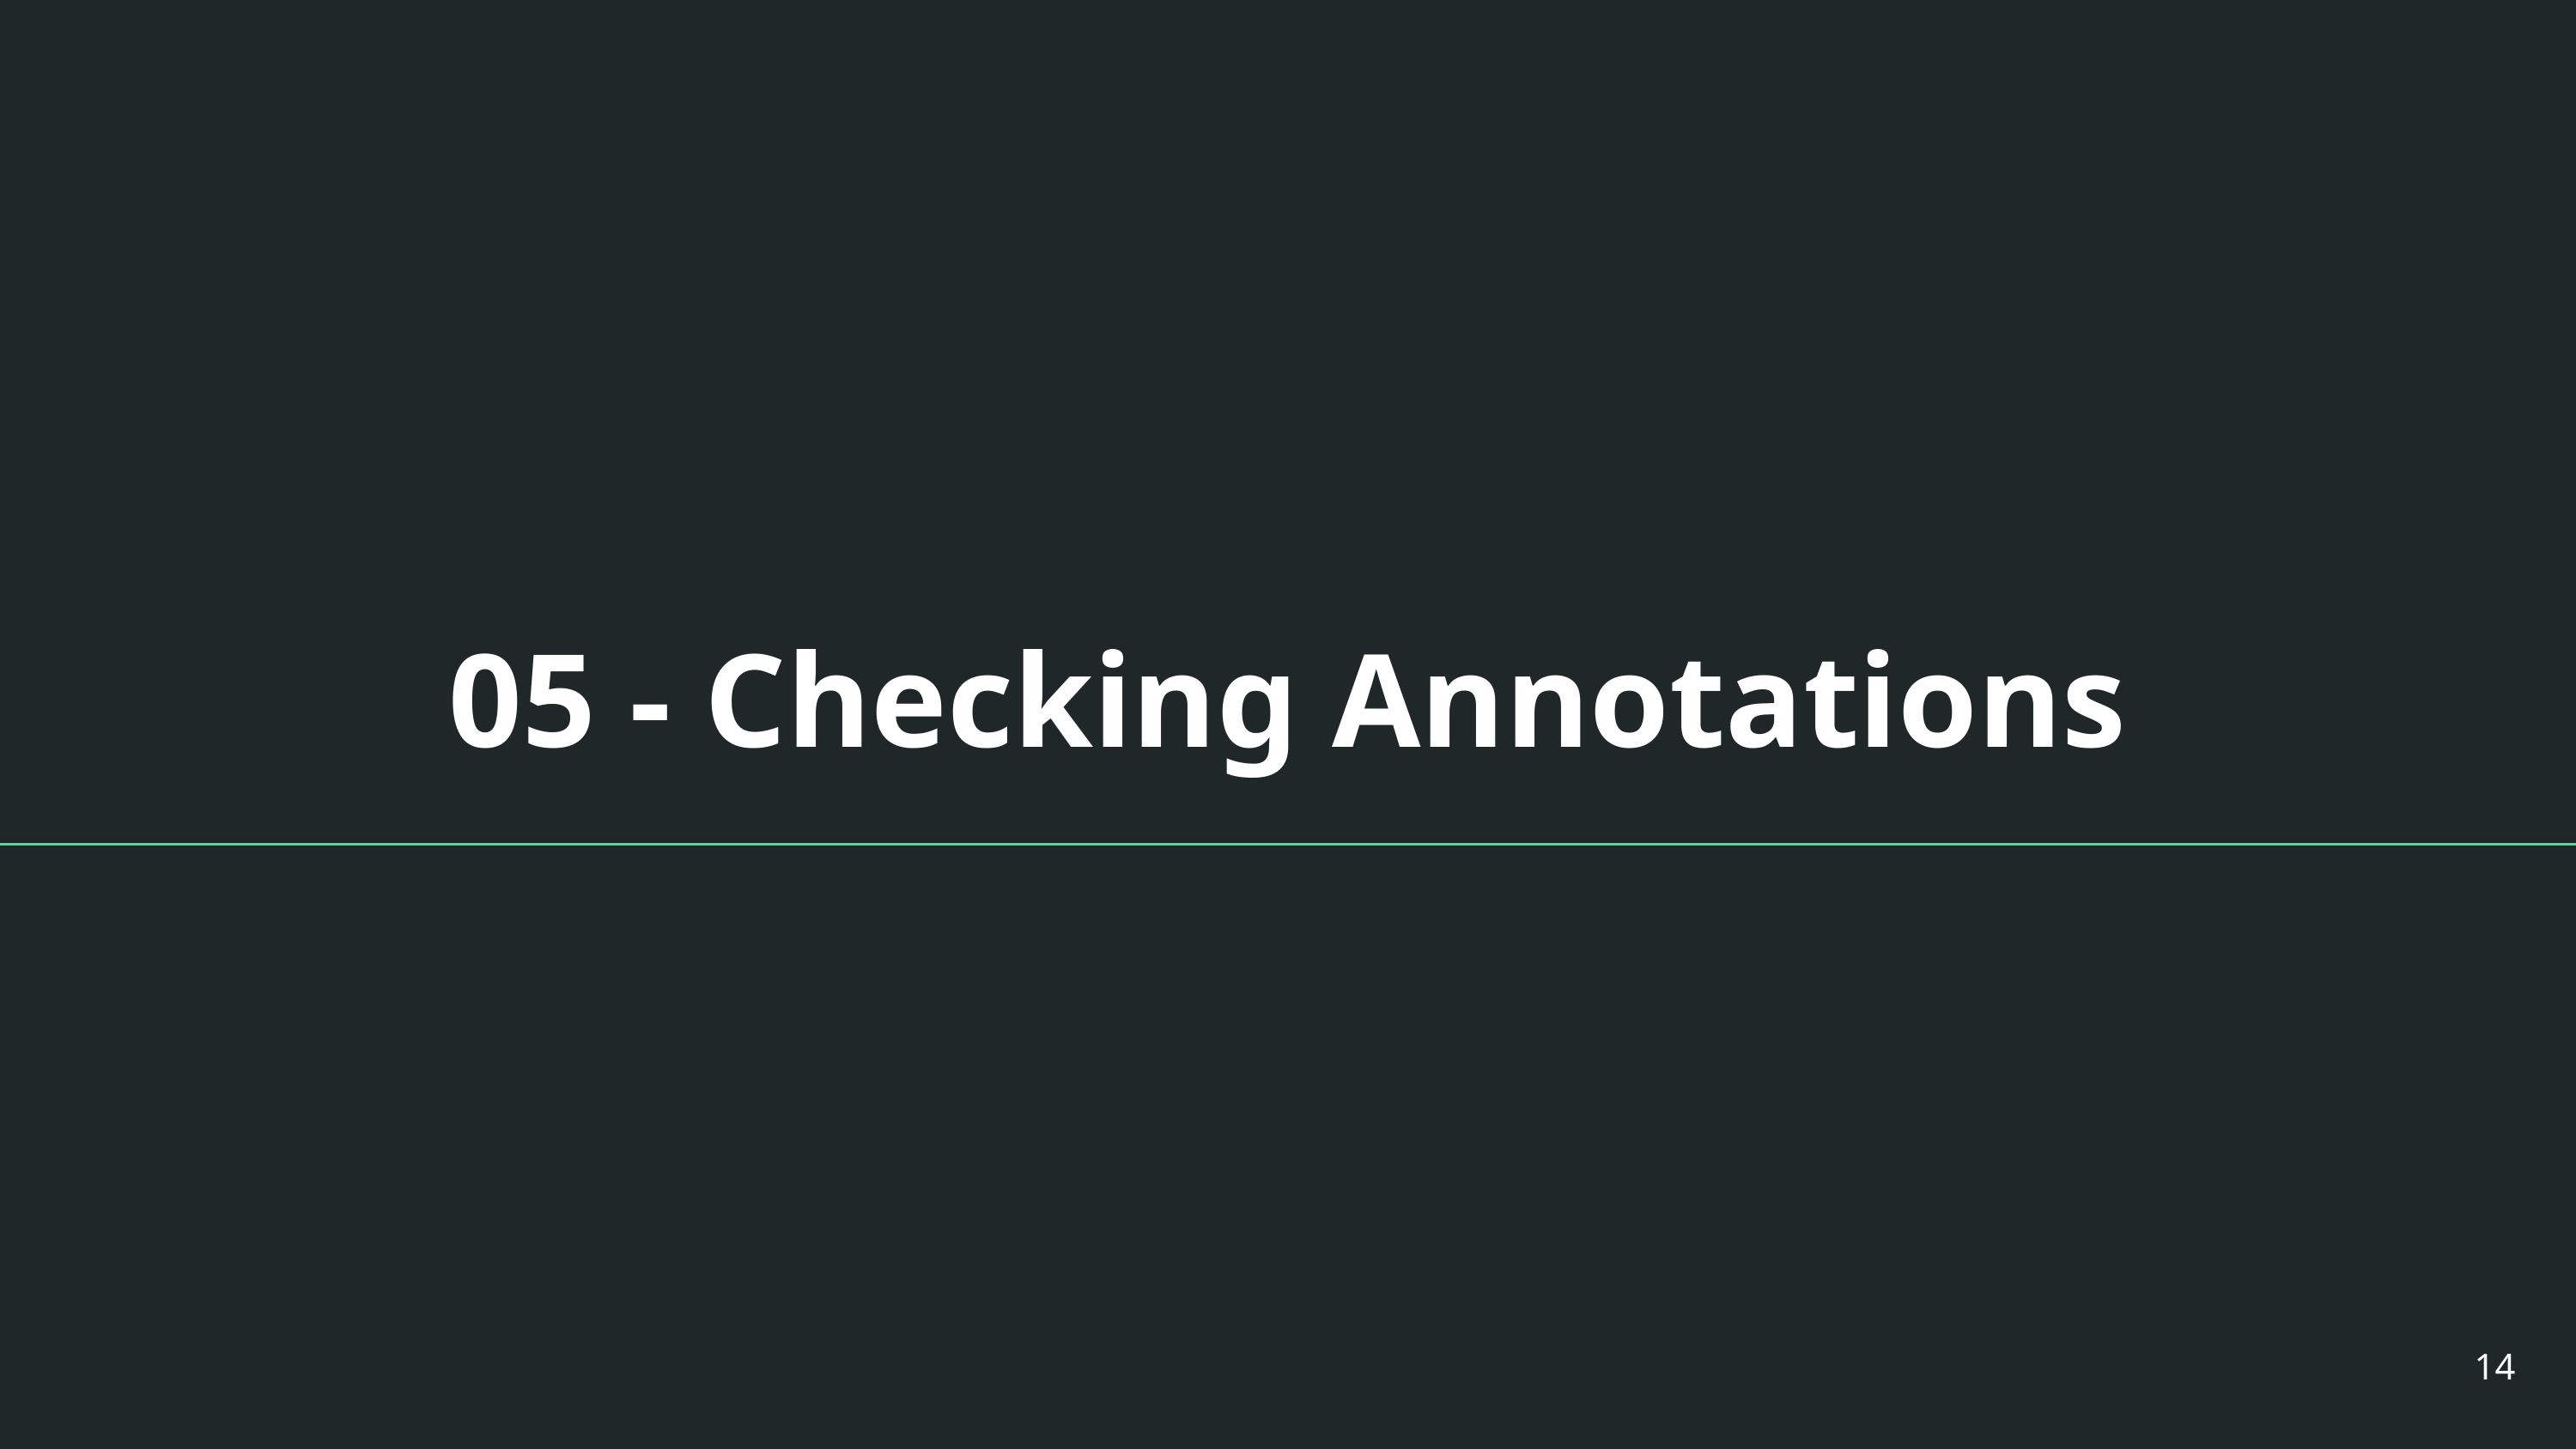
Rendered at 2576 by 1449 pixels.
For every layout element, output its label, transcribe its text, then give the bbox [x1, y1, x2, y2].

slide_number ‹#› [2386, 1313, 2542, 1425]
title 05 - Checking Annotations [143, 579, 2433, 799]
